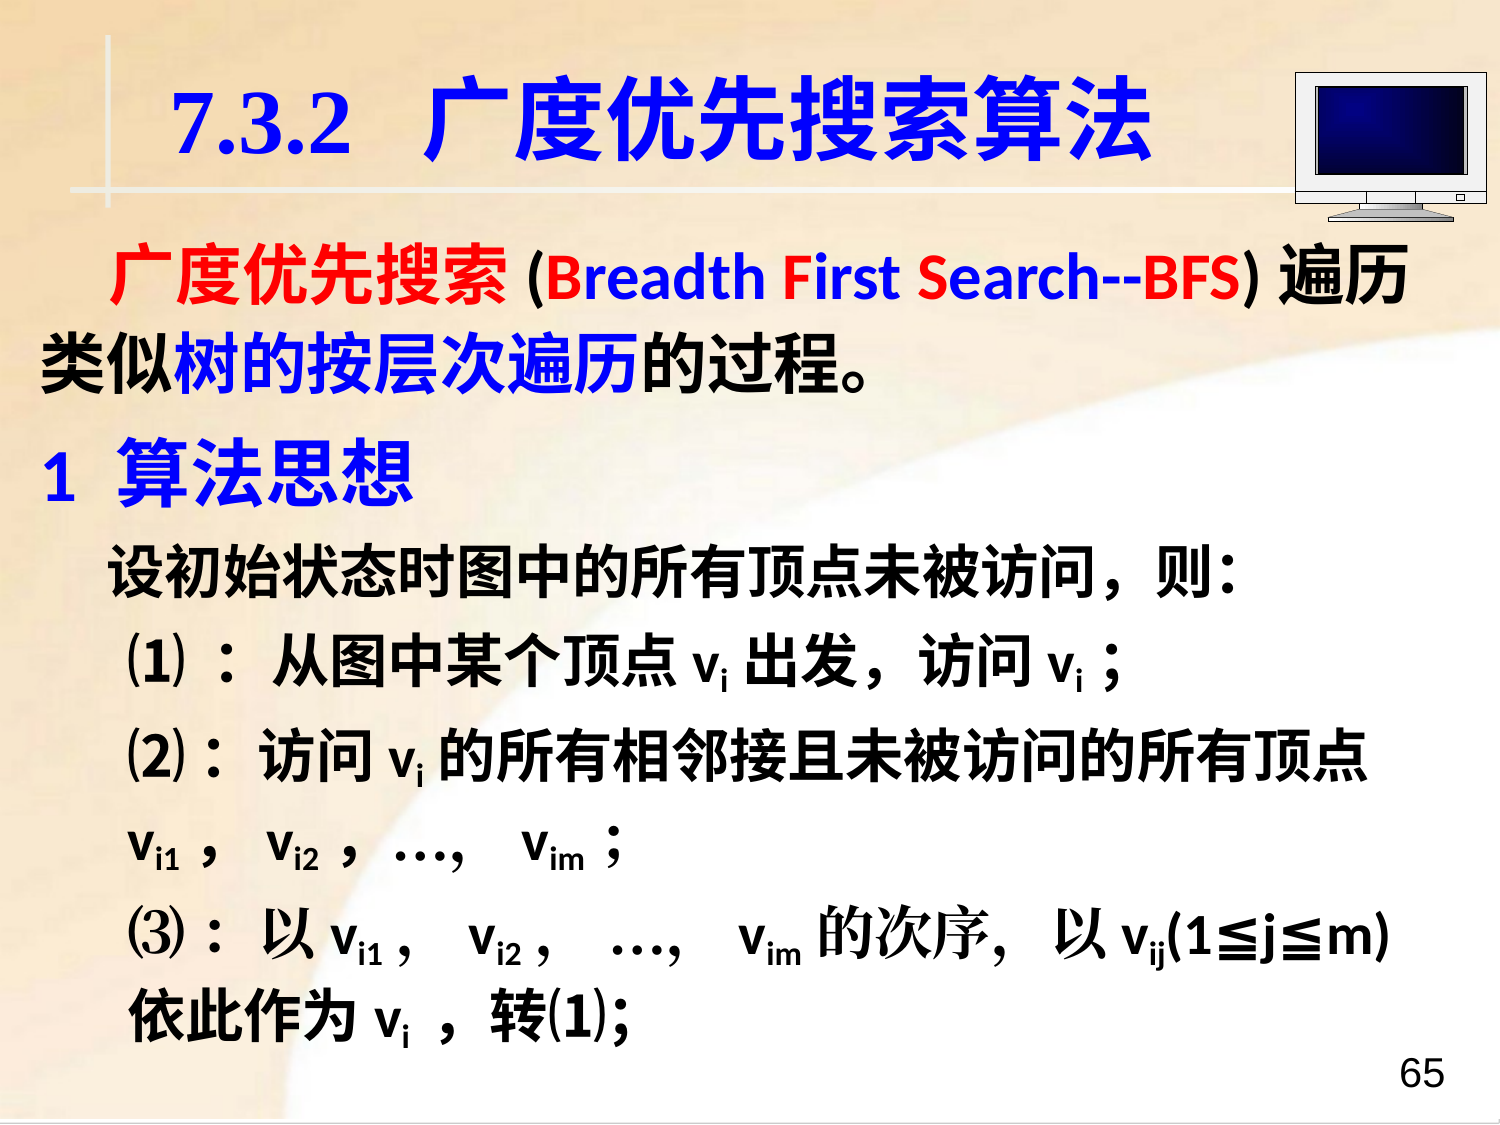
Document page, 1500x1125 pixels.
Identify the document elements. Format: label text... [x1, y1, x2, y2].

picture [0, 0, 1500, 1125]
list 广度优先搜索(Breadth First Search--BFS)遍历类似树的按层次遍历的过程。 1 算法思想 设初始状态时图中的所有顶点未被访问，则： ⑴ ：从图中某个顶点vi出发，访问vi； ⑵：访问vi的所有相邻接且未被访问的所有顶点vi1，vi2，…，vim； ⑶：以vi1，vi2， …，vim的次序，以vij(1≦j≦m)依此作为vi ，转⑴； [24, 208, 1471, 1068]
title 7.3.2 广度优先搜索算法 [149, 59, 1176, 173]
